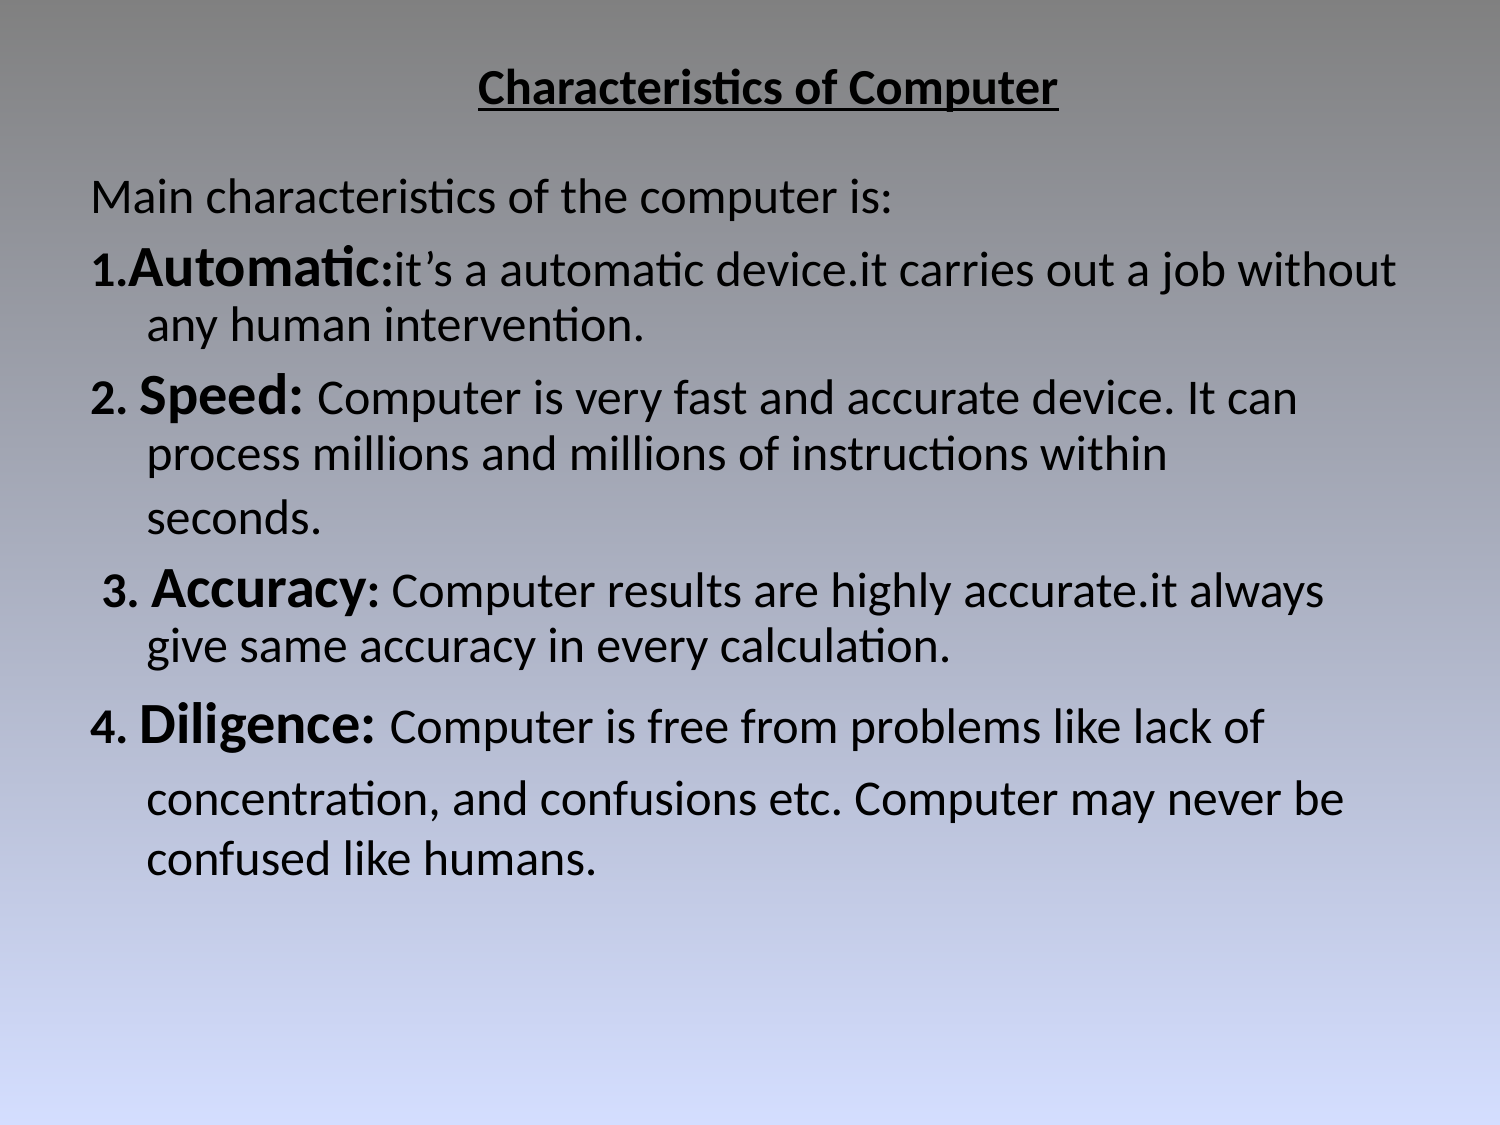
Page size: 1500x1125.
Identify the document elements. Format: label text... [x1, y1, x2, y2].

title Characteristics of Computer [112, 45, 1425, 175]
list Main characteristics of the computer is: 1.Automatic:it’s a automatic device.it carries out a job without any human intervention. 2. Speed: Computer is very fast and accurate device. It can process millions and millions of instructions within seconds. 3. Accuracy: Computer results are highly accurate.it always give same accuracy in every calculation. 4. Diligence: Computer is free from problems like lack of concentration, and confusions etc. Computer may never be confused like humans. [75, 162, 1413, 1006]
